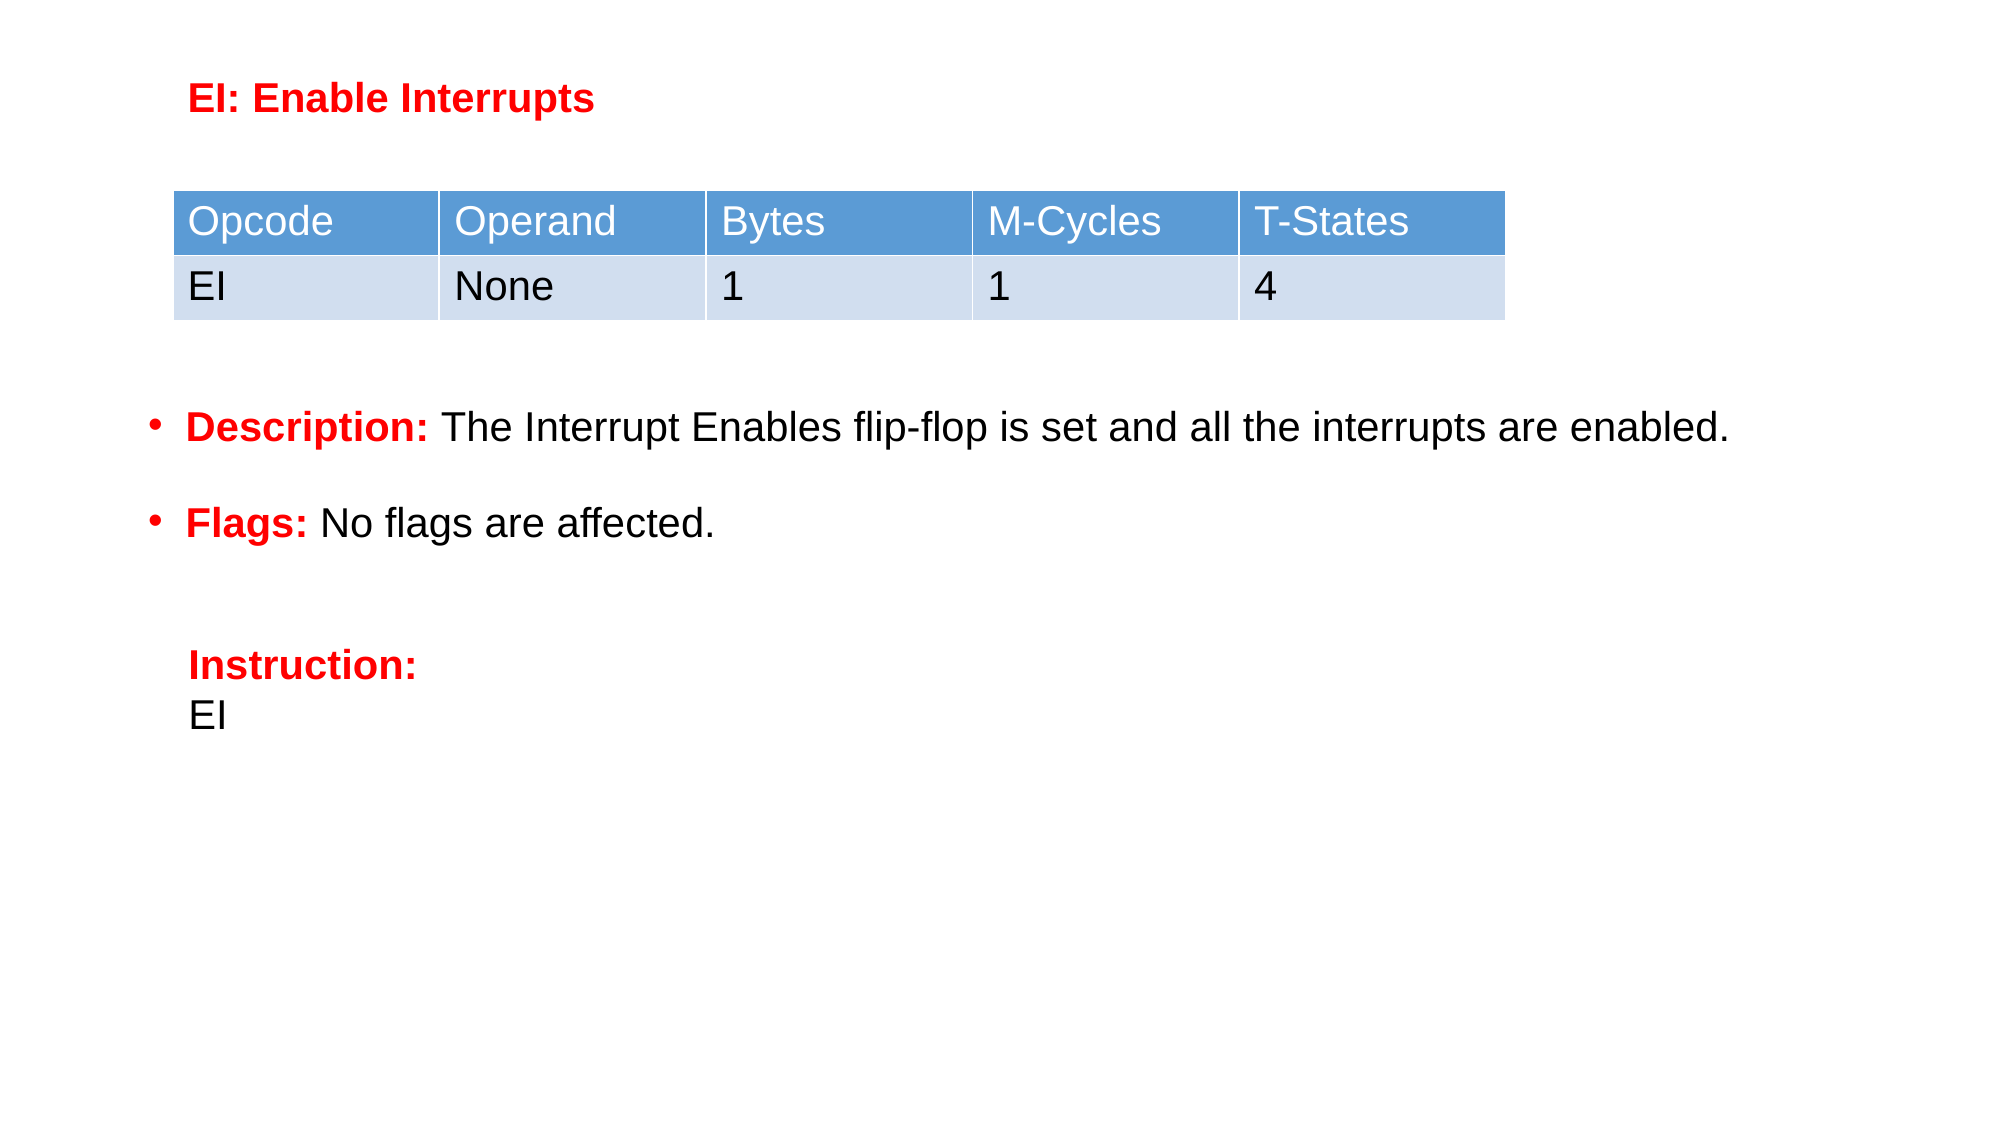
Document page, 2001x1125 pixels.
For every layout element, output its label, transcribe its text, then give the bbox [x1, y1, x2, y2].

text_box Instruction: EI [173, 630, 433, 745]
table_cell EI [174, 256, 438, 320]
table_cell 1 [707, 256, 972, 320]
table_header M-Cycles [973, 191, 1238, 255]
text_box Description: The Interrupt Enables flip-flop is set and all the interrupts are enabled. Flags: No flags are affected. [133, 367, 1859, 553]
text_box EI: Enable Interrupts [172, 63, 1480, 129]
table_cell None [440, 256, 705, 320]
table_header Operand [440, 191, 705, 255]
table_header Bytes [707, 191, 972, 255]
table_header Opcode [174, 191, 438, 255]
table_header T-States [1240, 191, 1505, 255]
table_cell 4 [1240, 256, 1505, 320]
table_cell 1 [973, 256, 1238, 320]
